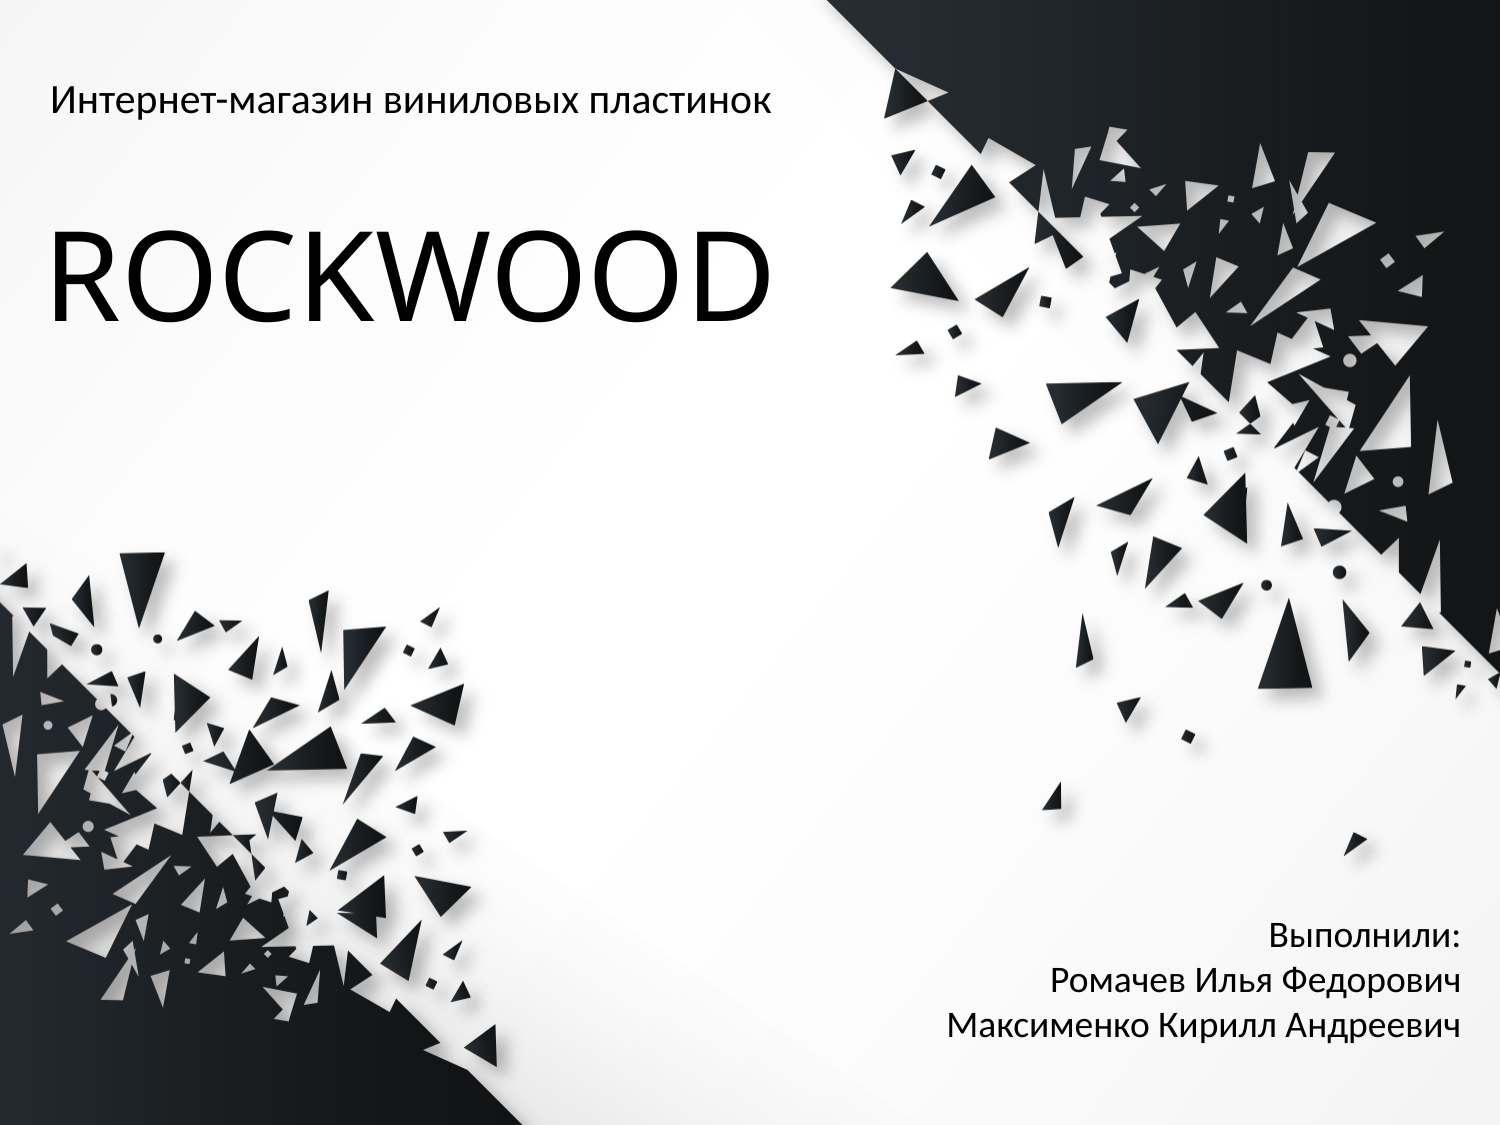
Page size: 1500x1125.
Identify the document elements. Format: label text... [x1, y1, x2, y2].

picture [0, 0, 1500, 1125]
title ROCKWOOD [0, 199, 821, 357]
subtitle Интернет-магазин виниловых пластинок [35, 70, 856, 153]
text_box Выполнили: Ромачев Илья Федорович Максименко Кирилл Андреевич [515, 902, 1477, 1098]
